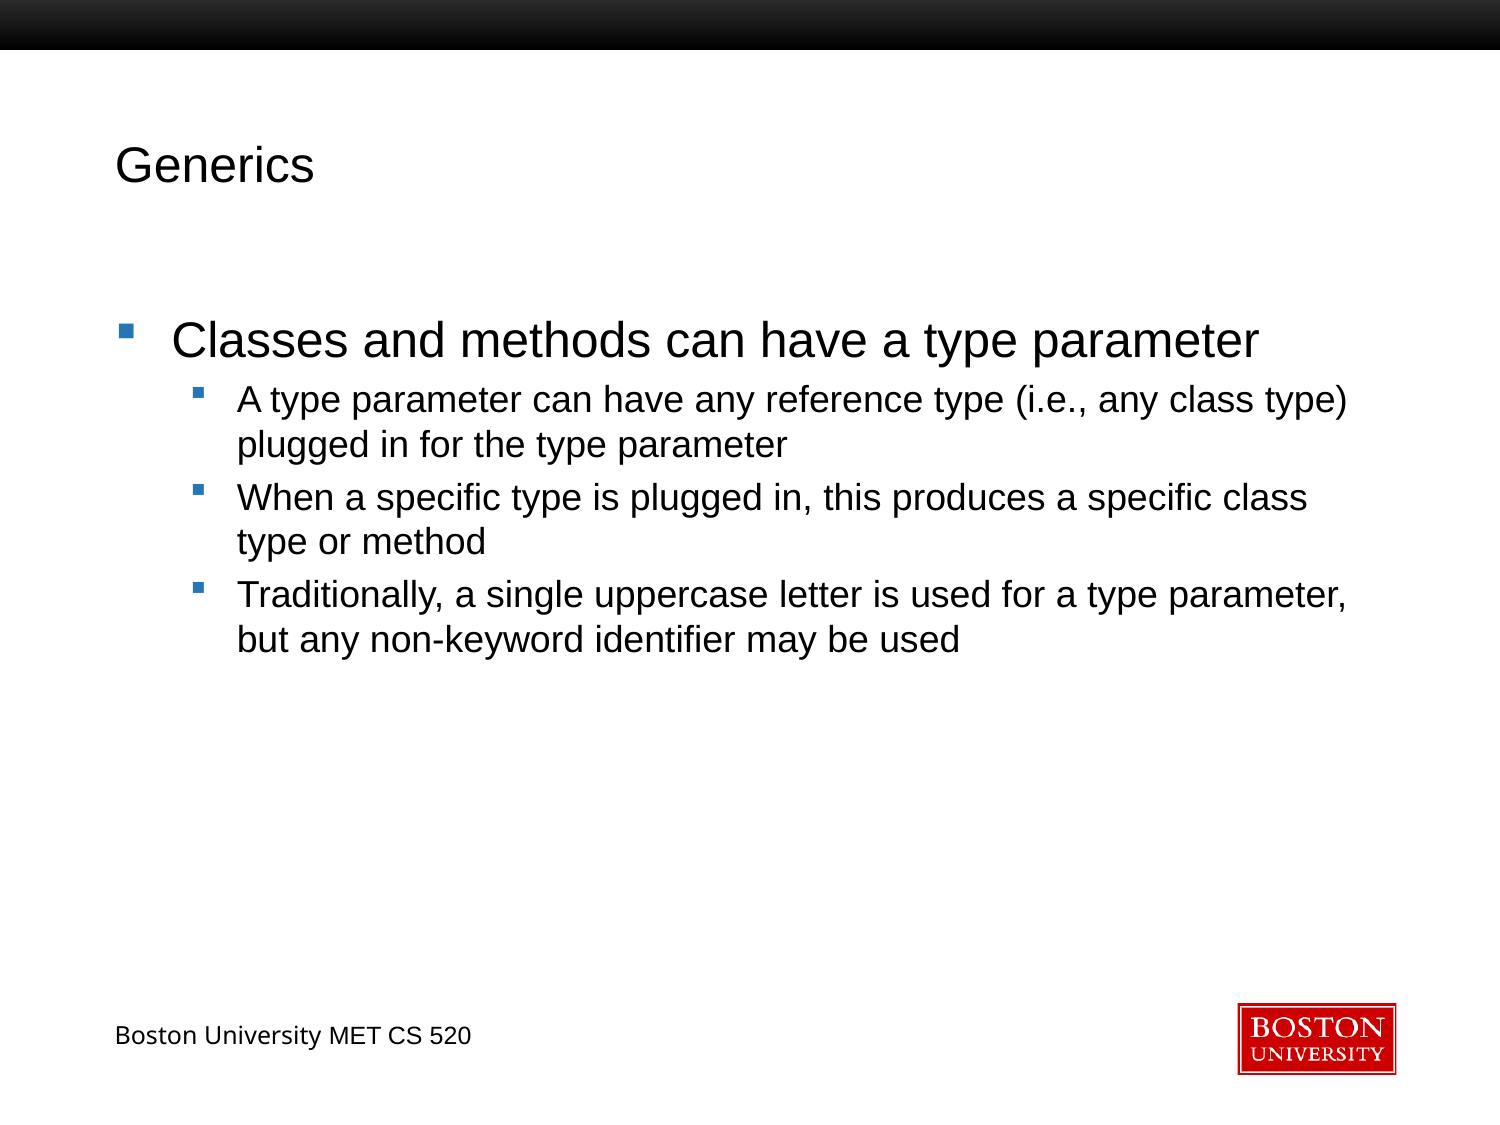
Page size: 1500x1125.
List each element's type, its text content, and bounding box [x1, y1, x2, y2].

list Classes and methods can have a type parameter A type parameter can have any reference type (i.e., any class type) plugged in for the type parameter When a specific type is plugged in, this produces a specific class type or method Traditionally, a single uppercase letter is used for a type parameter, but any non-keyword identifier may be used [99, 299, 1400, 938]
title Generics [99, 125, 1400, 238]
